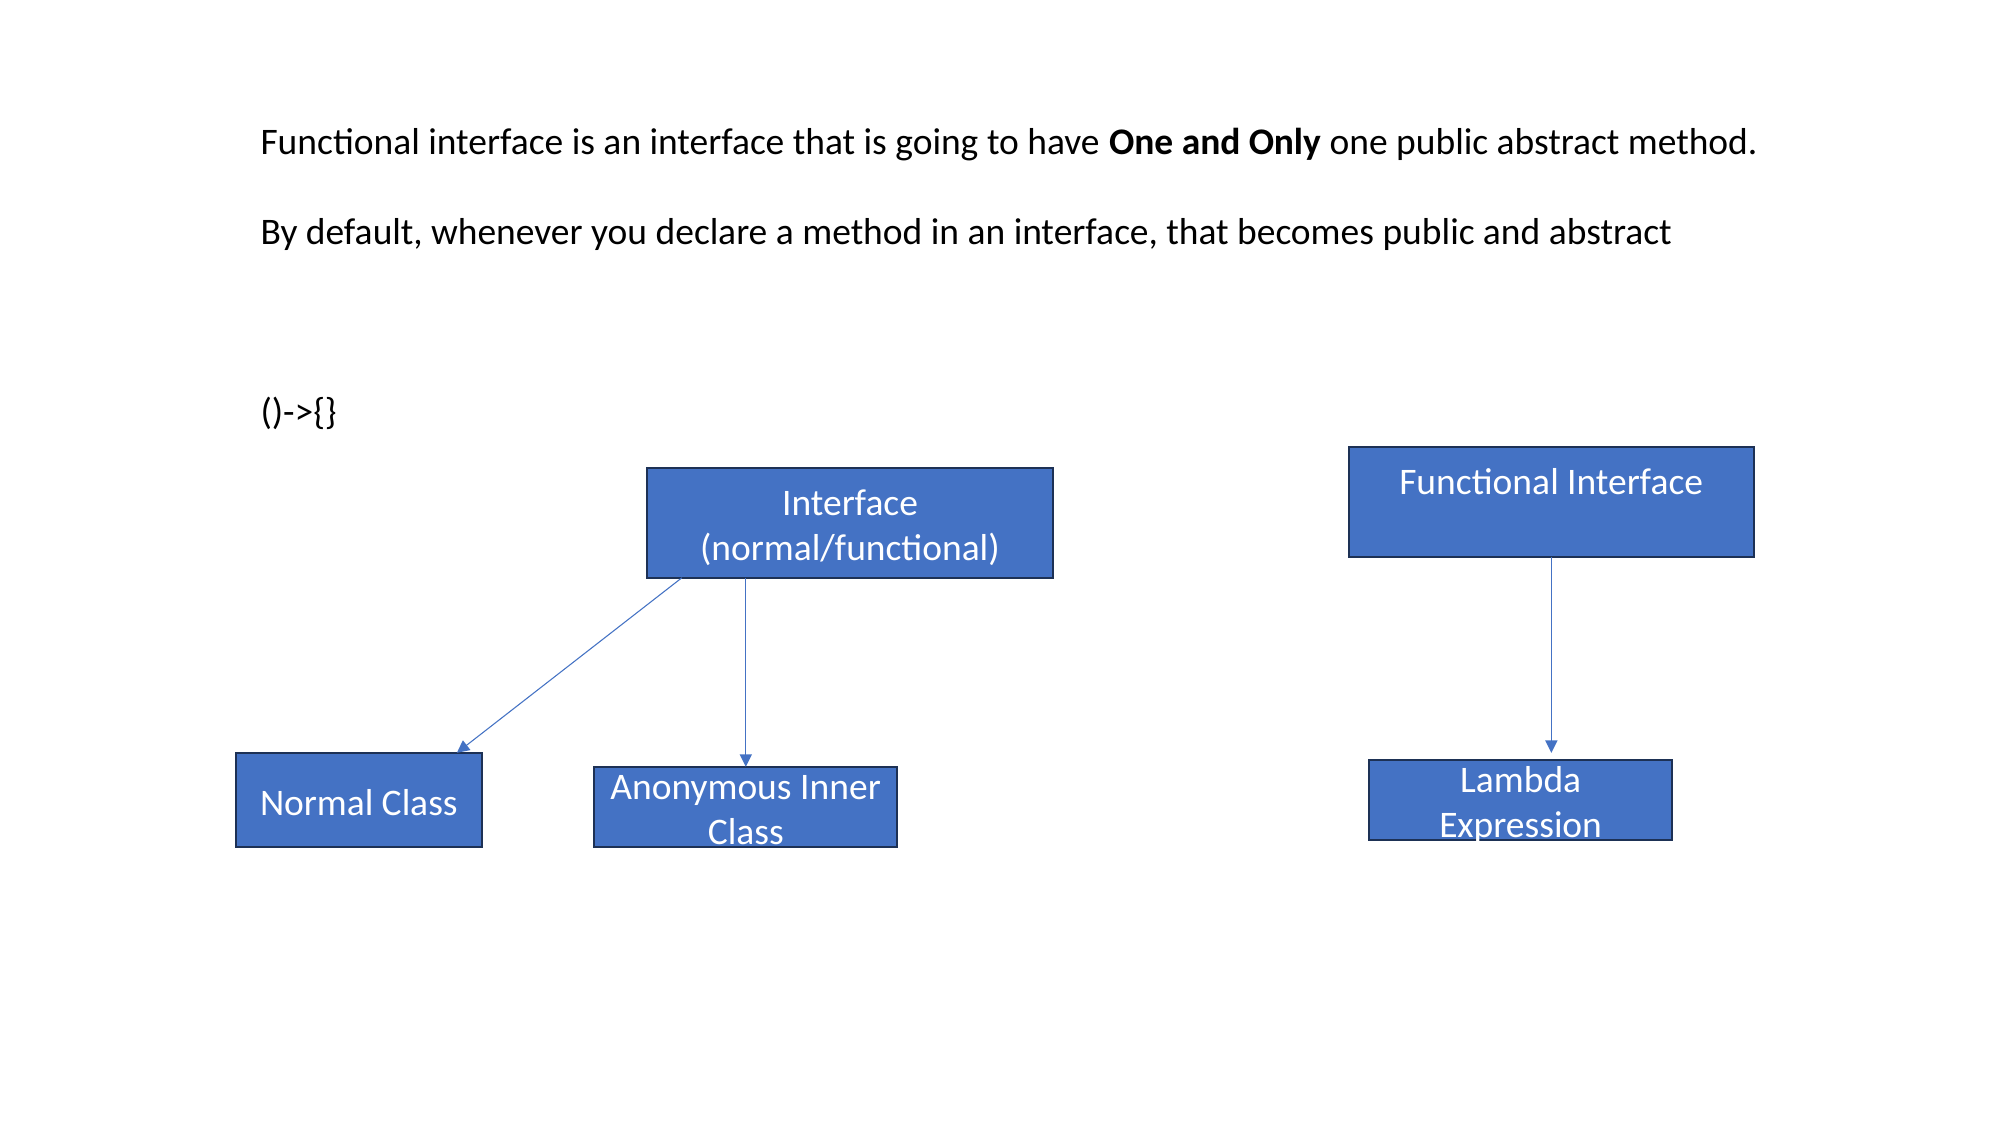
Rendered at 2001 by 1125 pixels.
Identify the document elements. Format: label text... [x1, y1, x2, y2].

text_box Functional interface is an interface that is going to have One and Only one public abstract method. By default, whenever you declare a method in an interface, that becomes public and abstract ()->{} [245, 109, 1782, 440]
text_box Functional Interface [1348, 446, 1755, 558]
text_box Interface (normal/functional) [646, 467, 1054, 579]
text_box Normal Class [235, 752, 483, 848]
text_box Lambda Expression [1368, 759, 1673, 841]
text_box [456, 577, 682, 753]
text_box Anonymous Inner Class [593, 766, 898, 848]
